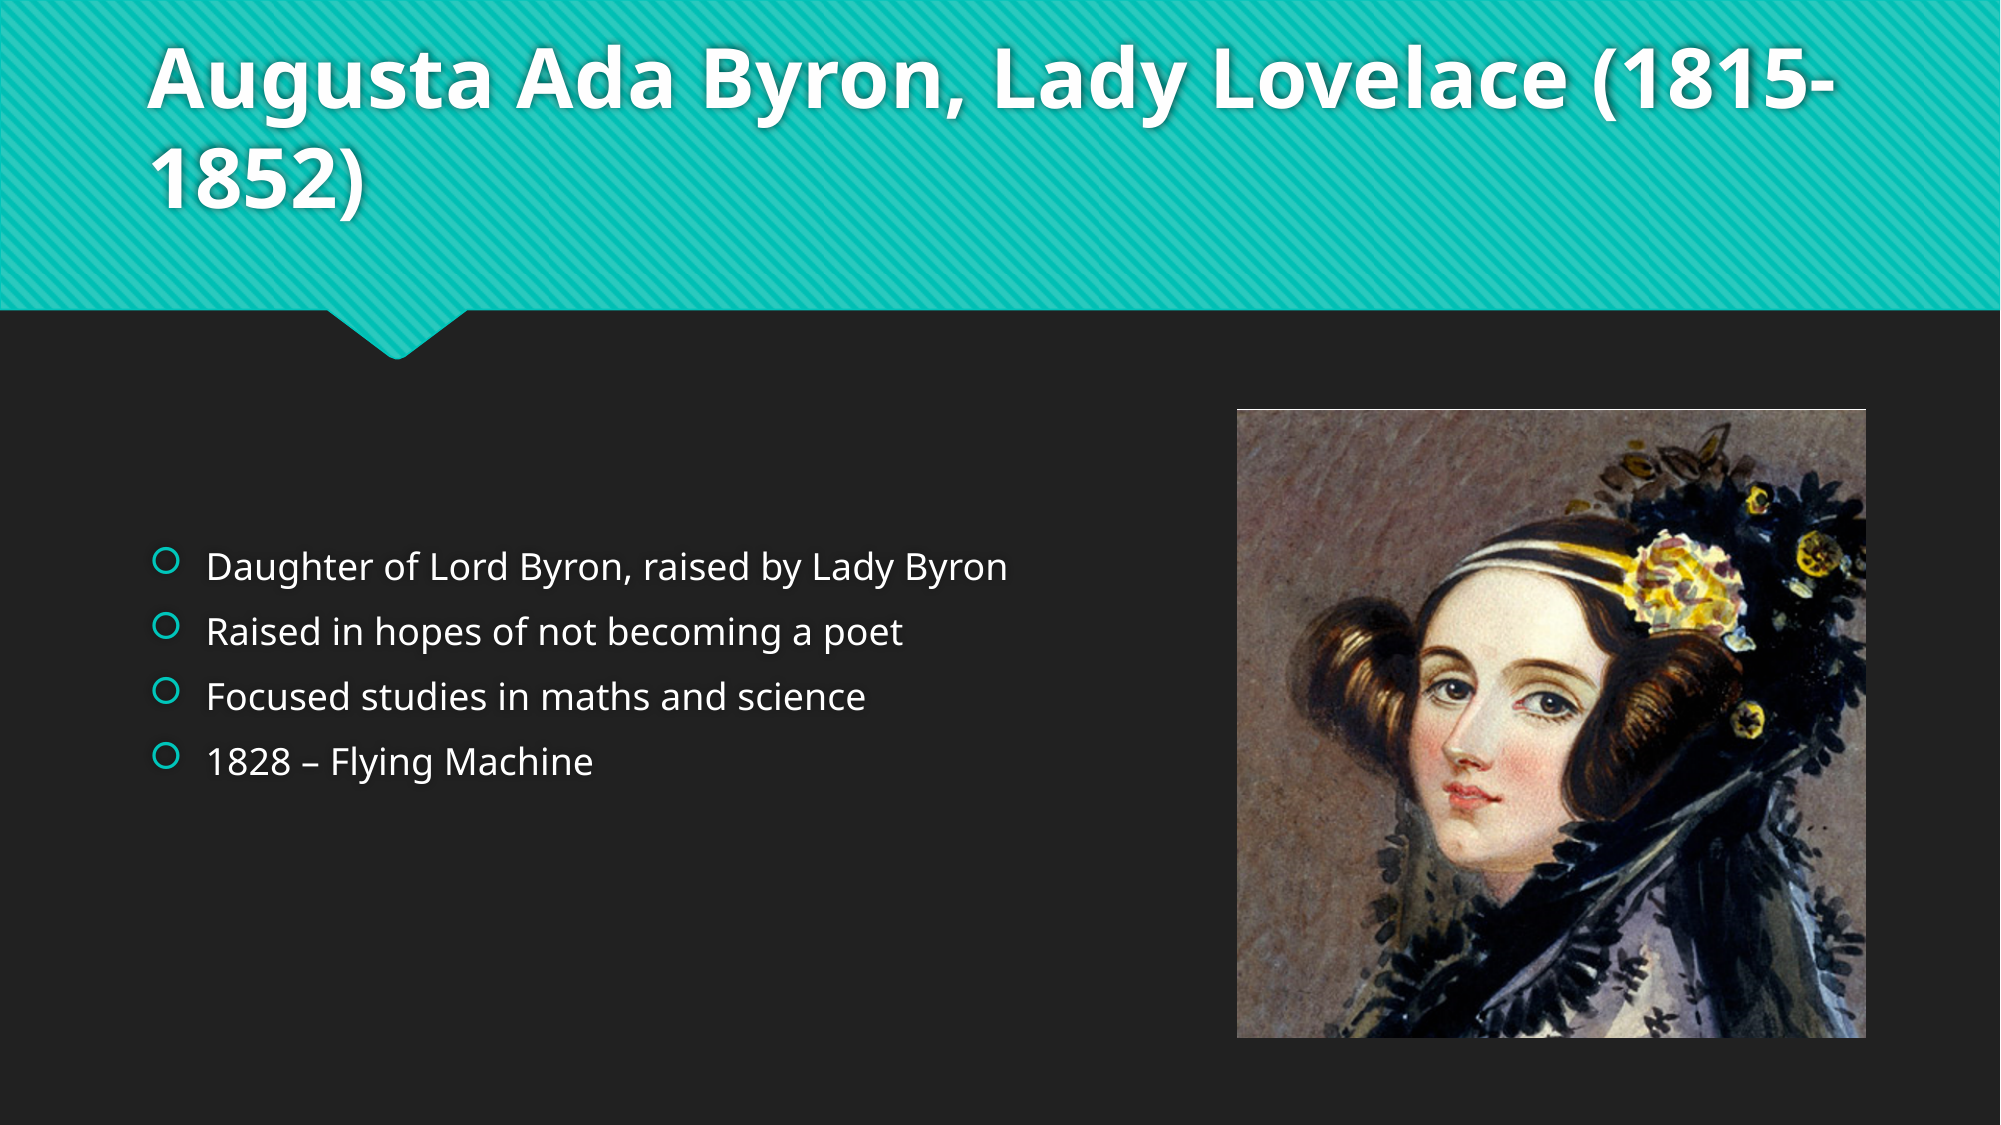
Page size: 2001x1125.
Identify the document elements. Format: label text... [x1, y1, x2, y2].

list Daughter of Lord Byron, raised by Lady Byron Raised in hopes of not becoming a poet Focused studies in maths and science 1828 – Flying Machine [134, 364, 1179, 962]
picture [1237, 408, 1866, 1038]
title Augusta Ada Byron, Lady Lovelace (1815-1852) [132, 73, 1868, 233]
